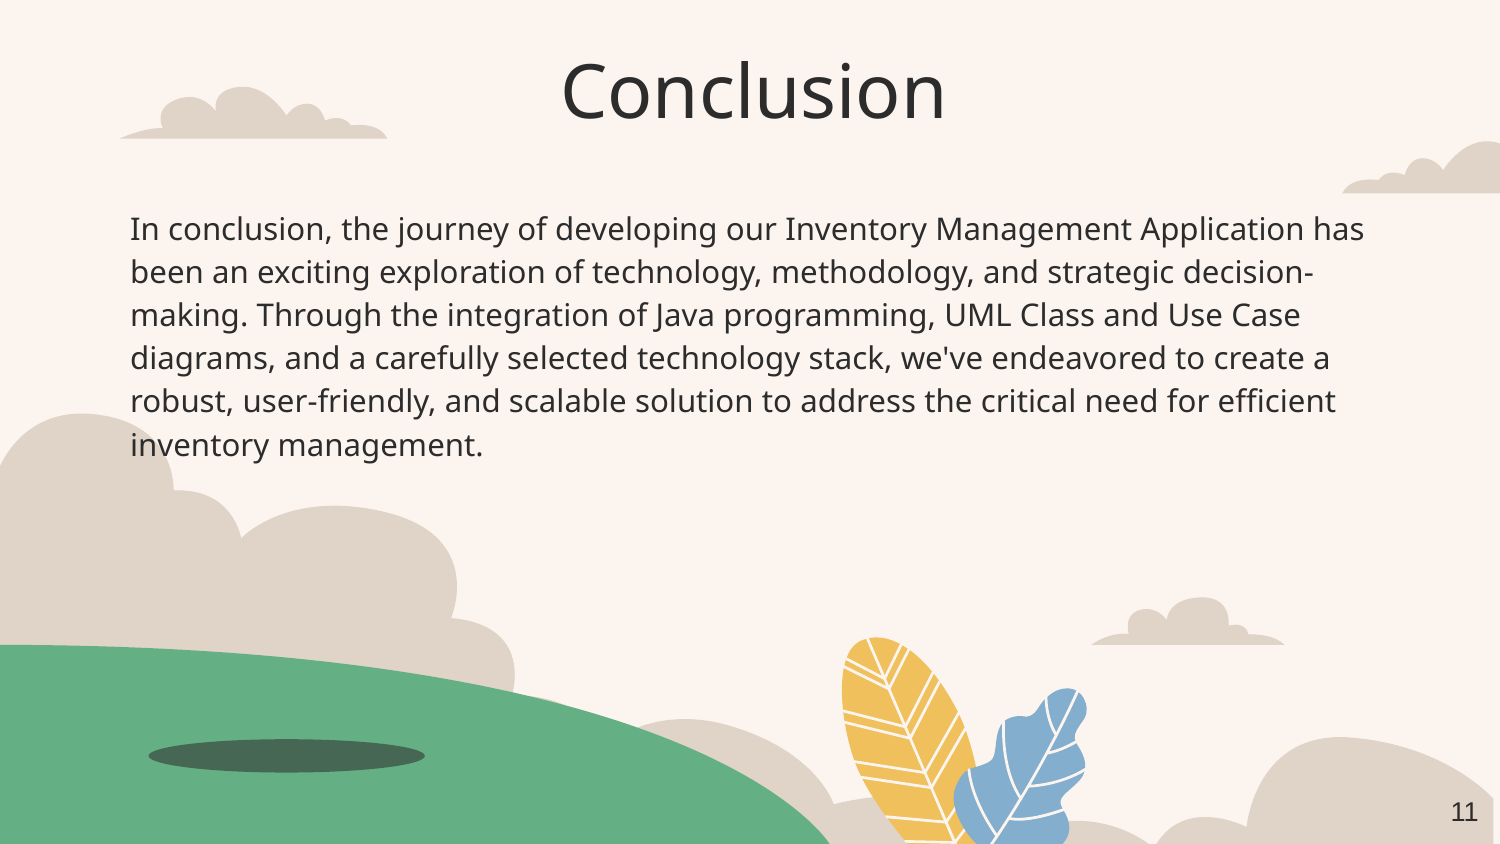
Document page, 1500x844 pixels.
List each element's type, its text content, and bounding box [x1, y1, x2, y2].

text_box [829, 642, 1007, 844]
text_box In conclusion, the journey of developing our Inventory Management Application has been an exciting exploration of technology, methodology, and strategic decision-making. Through the integration of Java programming, UML Class and Use Case diagrams, and a carefully selected technology stack, we've endeavored to create a robust, user-friendly, and scalable solution to address the critical need for efficient inventory management. [115, 188, 1415, 594]
text_box [1091, 597, 1285, 645]
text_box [964, 698, 1107, 844]
slide_number ‹#› [1403, 779, 1494, 844]
text_box [148, 739, 425, 773]
title Conclusion [293, 37, 1215, 139]
